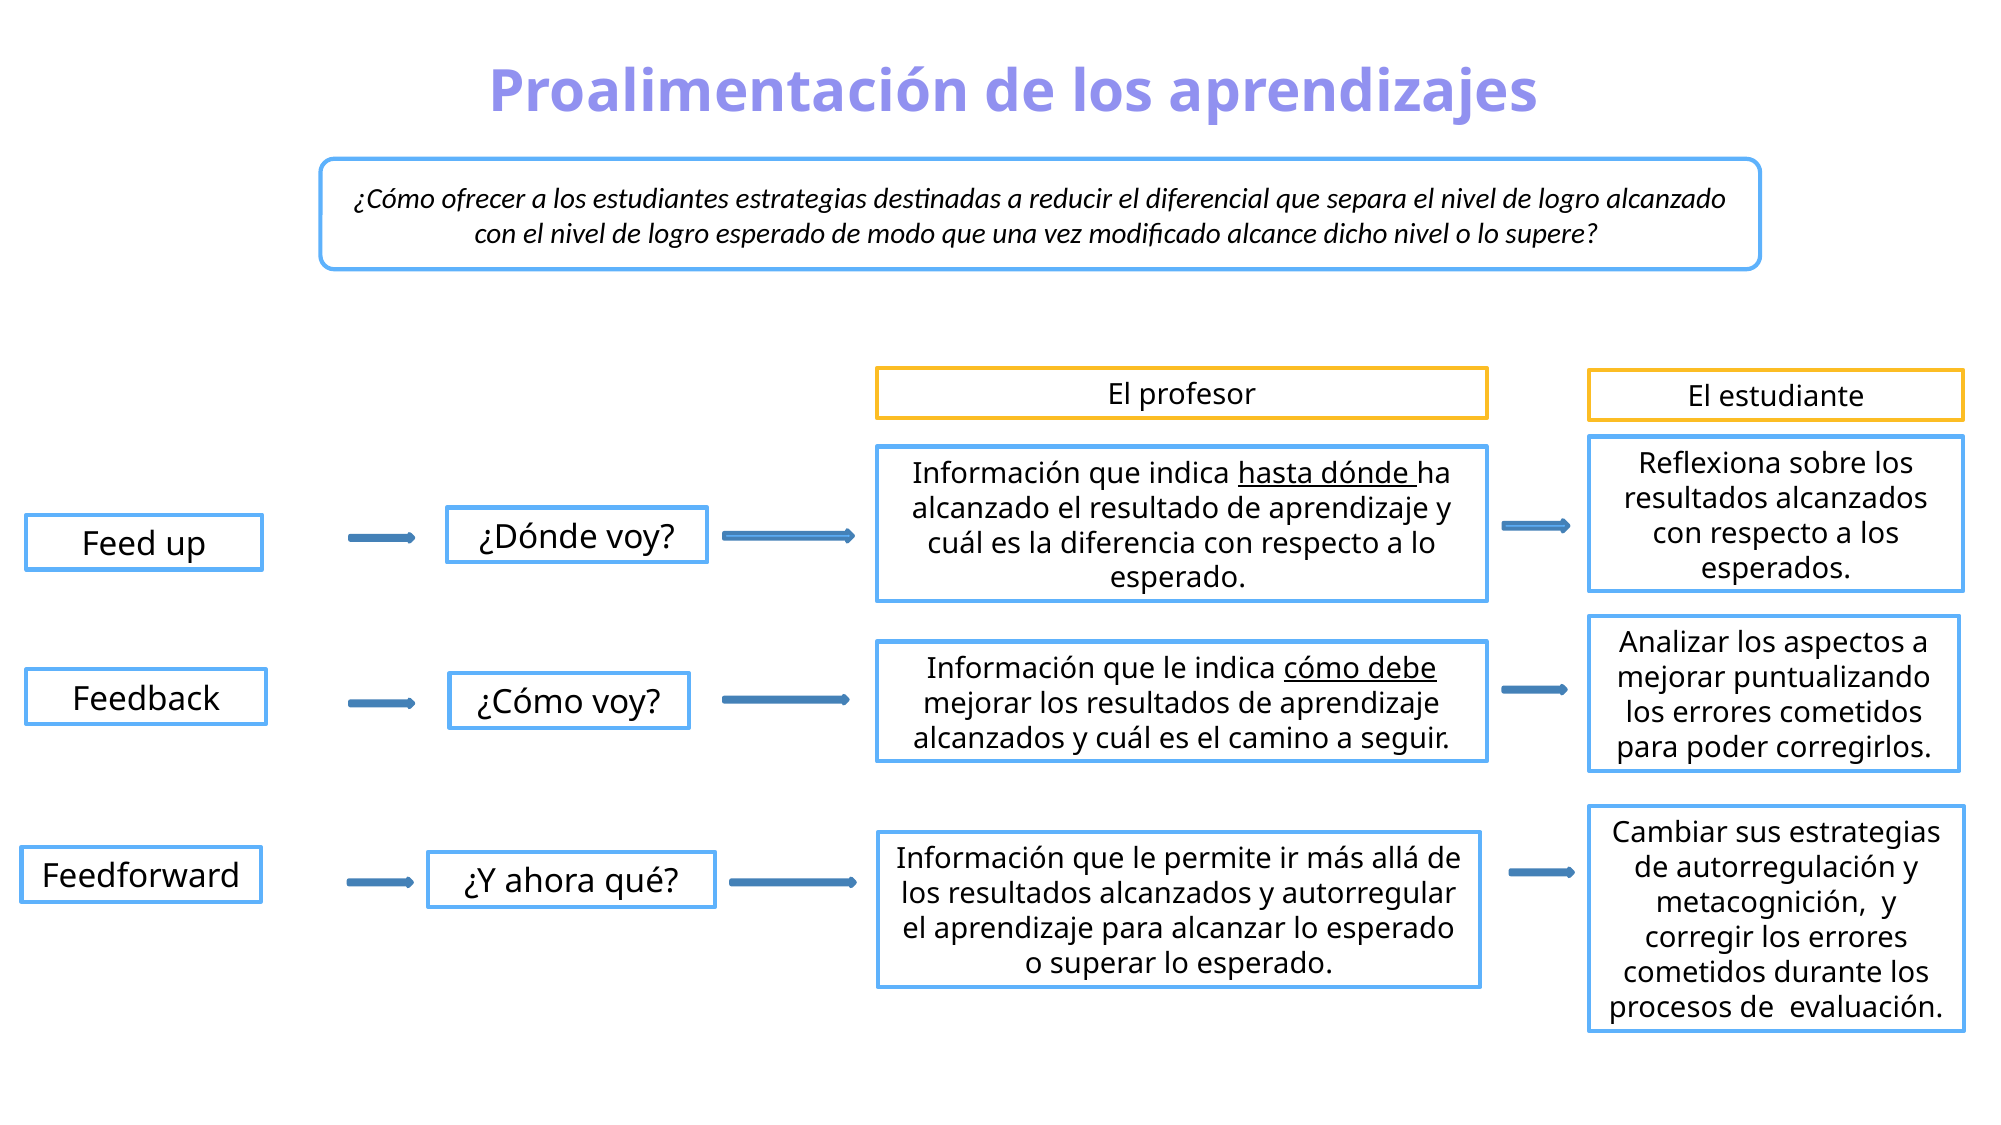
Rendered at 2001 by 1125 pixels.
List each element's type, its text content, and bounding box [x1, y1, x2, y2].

text_box ¿Cómo voy? [449, 673, 689, 728]
text_box [350, 534, 414, 542]
text_box Cambiar sus estrategias de autorregulación y metacognición, y corregir los errores cometidos durante los procesos de evaluación. [1588, 806, 1964, 1031]
text_box Feed up [26, 514, 263, 570]
text_box ¿Y ahora qué? [427, 851, 716, 907]
text_box Feedforward [21, 846, 261, 902]
text_box Feedback [26, 669, 266, 725]
text_box [1503, 520, 1569, 532]
text_box Información que le permite ir más allá de los resultados alcanzados y autorregular el aprendizaje para alcanzar lo esperado o superar lo esperado. [877, 832, 1481, 988]
text_box [350, 699, 414, 708]
text_box Reflexiona sobre los resultados alcanzados con respecto a los esperados. [1588, 436, 1964, 592]
text_box Información que le indica cómo debe mejorar los resultados de aprendizaje alcanzados y cuál es el camino a seguir. [876, 641, 1487, 762]
text_box [731, 878, 855, 887]
text_box Proalimentación de los aprendizajes [81, 33, 1946, 159]
text_box ¿Dónde voy? [446, 507, 708, 563]
text_box [1503, 685, 1566, 694]
text_box [724, 695, 848, 704]
text_box ¿Cómo ofrecer a los estudiantes estrategias destinadas a reducir el diferencial que separa el nivel de logro alcanzado con el nivel de logro esperado de modo que una vez modificado alcance dicho nivel o lo supere? [320, 158, 1761, 270]
text_box El estudiante [1588, 369, 1964, 420]
text_box Analizar los aspectos a mejorar puntualizando los errores cometidos para poder corregirlos. [1588, 615, 1960, 771]
text_box [724, 530, 853, 542]
text_box [348, 878, 412, 887]
text_box Información que indica hasta dónde ha alcanzado el resultado de aprendizaje y cuál es la diferencia con respecto a lo esperado. [876, 446, 1487, 602]
text_box El profesor [876, 368, 1487, 418]
text_box [1510, 868, 1573, 877]
